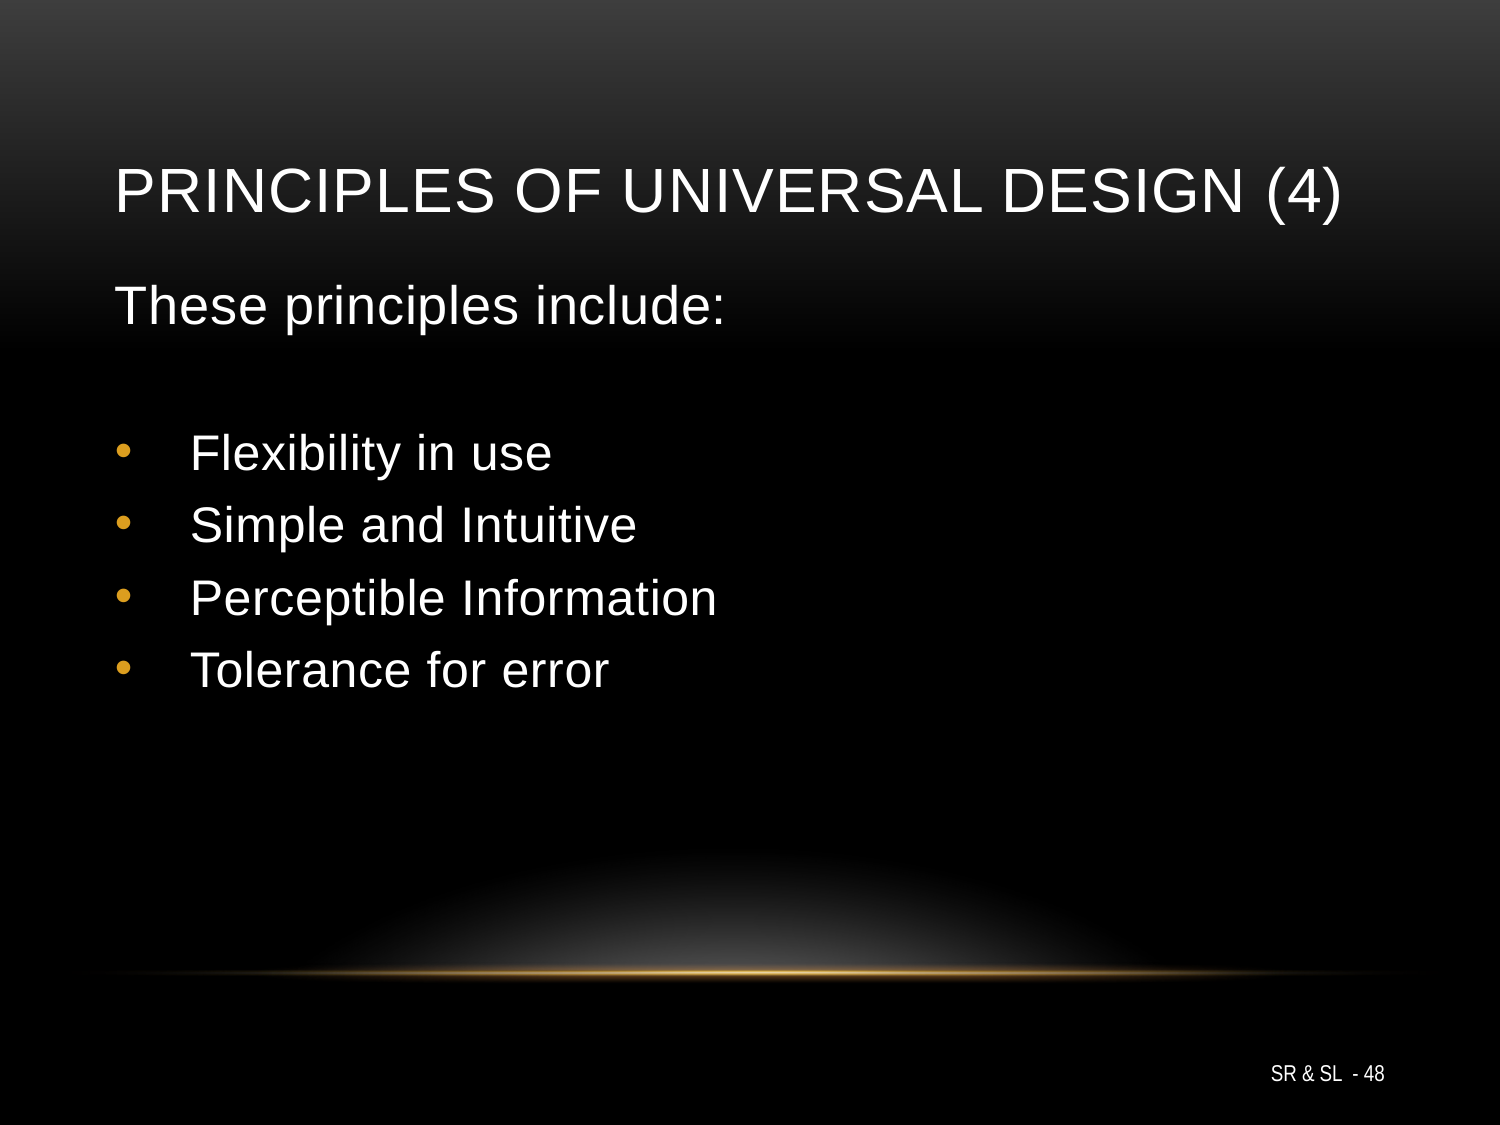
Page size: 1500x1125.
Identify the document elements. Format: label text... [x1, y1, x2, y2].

list These principles include: Flexibility in use Simple and Intuitive Perceptible Information Tolerance for error [99, 262, 1400, 938]
title Principles of Universal Design (4) [99, 45, 1400, 233]
slide_number SR & SL - 48 [1237, 1042, 1400, 1103]
picture [0, 0, 1500, 1125]
